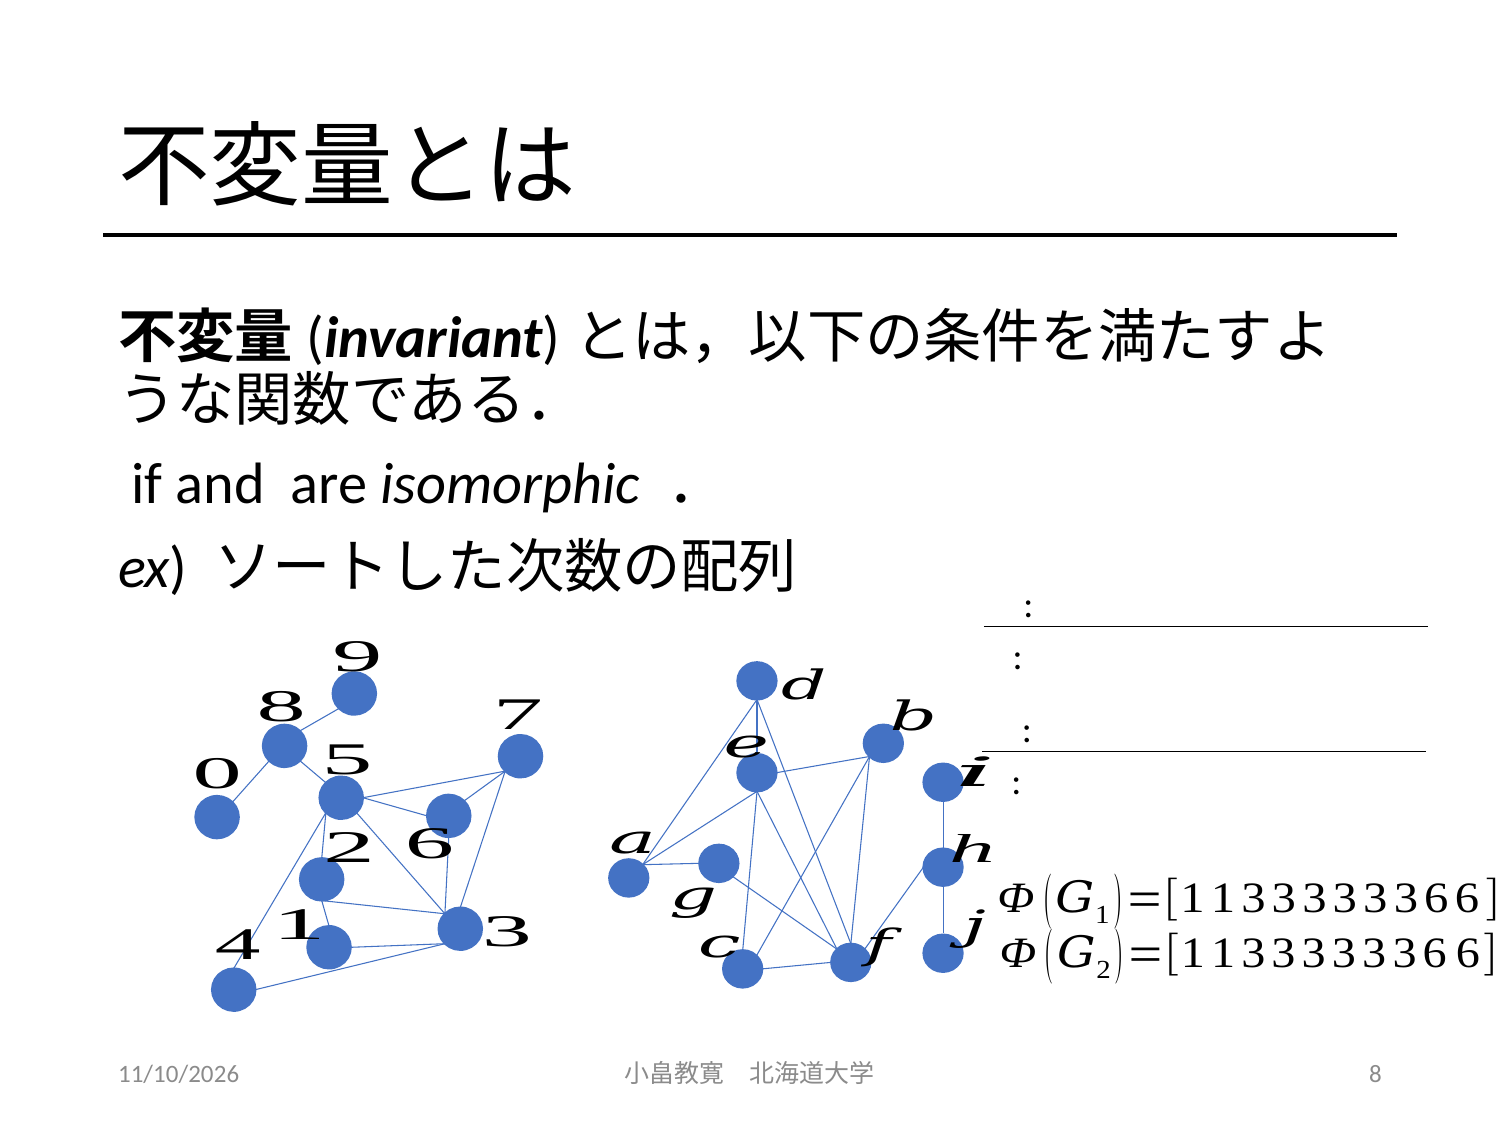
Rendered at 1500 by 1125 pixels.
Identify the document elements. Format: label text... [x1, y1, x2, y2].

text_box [983, 572, 1444, 686]
footer 小畠教寛 北海道大学 [496, 1042, 1004, 1103]
title 不変量とは [103, 59, 1397, 278]
slide_number 8 [1059, 1042, 1397, 1103]
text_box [609, 662, 998, 988]
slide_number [103, 1042, 441, 1103]
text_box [982, 697, 1444, 811]
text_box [192, 632, 547, 1011]
